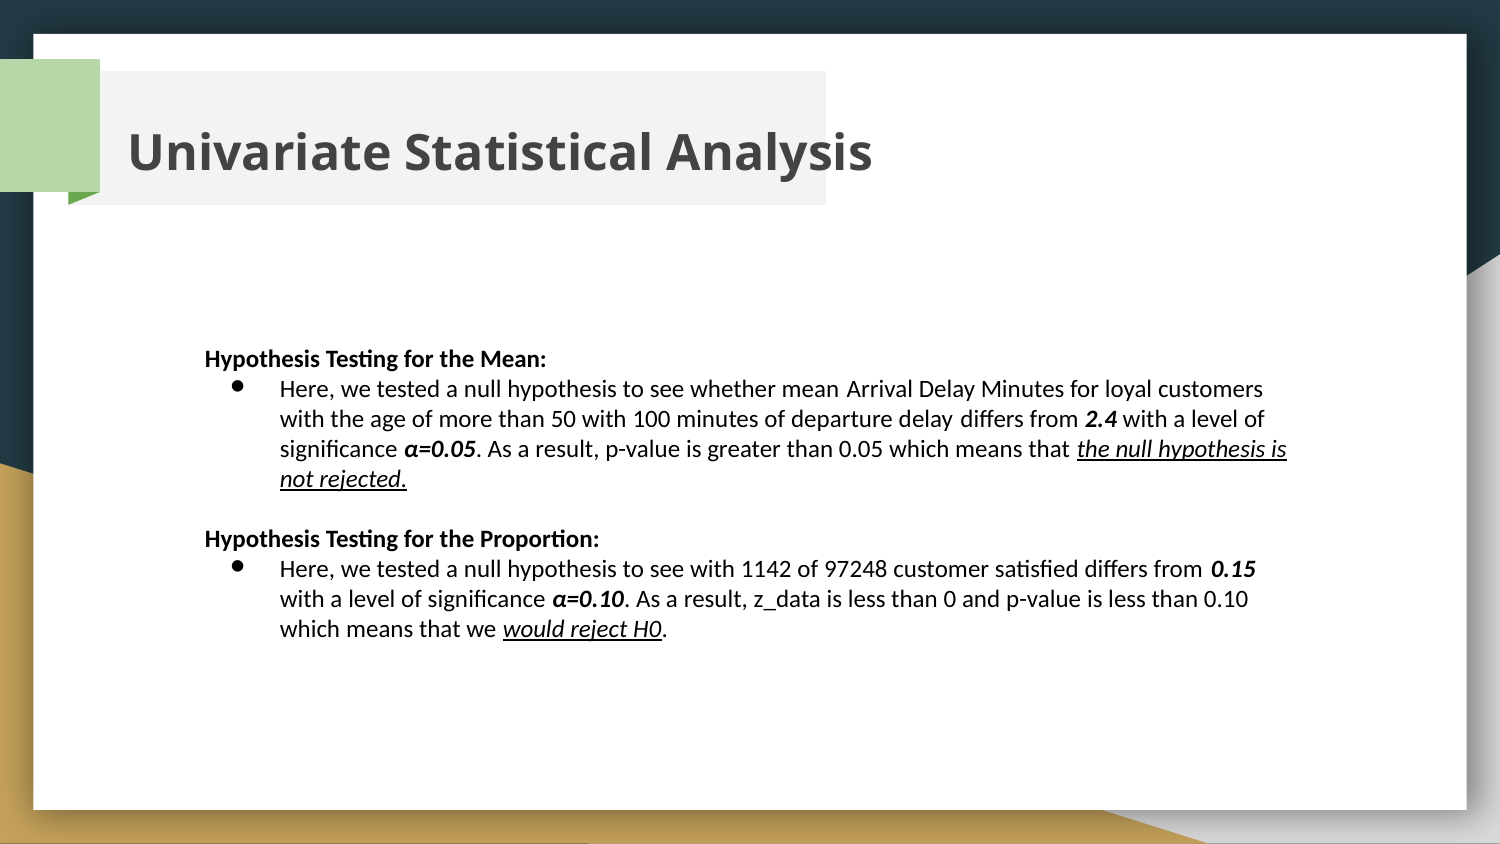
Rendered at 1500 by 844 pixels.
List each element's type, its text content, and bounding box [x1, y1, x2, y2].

text_box Hypothesis Testing for the Mean: Here, we tested a null hypothesis to see whether mean Arrival Delay Minutes for loyal customers with the age of more than 50 with 100 minutes of departure delay differs from 2.4 with a level of significance α=0.05. As a result, p-value is greater than 0.05 which means that the null hypothesis is not rejected. Hypothesis Testing for the Proportion: Here, we tested a null hypothesis to see with 1142 of 97248 customer satisfied differs from 0.15 with a level of significance α=0.10. As a result, z_data is less than 0 and p-value is less than 0.10 which means that we would reject H0. [190, 327, 1310, 658]
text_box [0, 58, 1140, 206]
